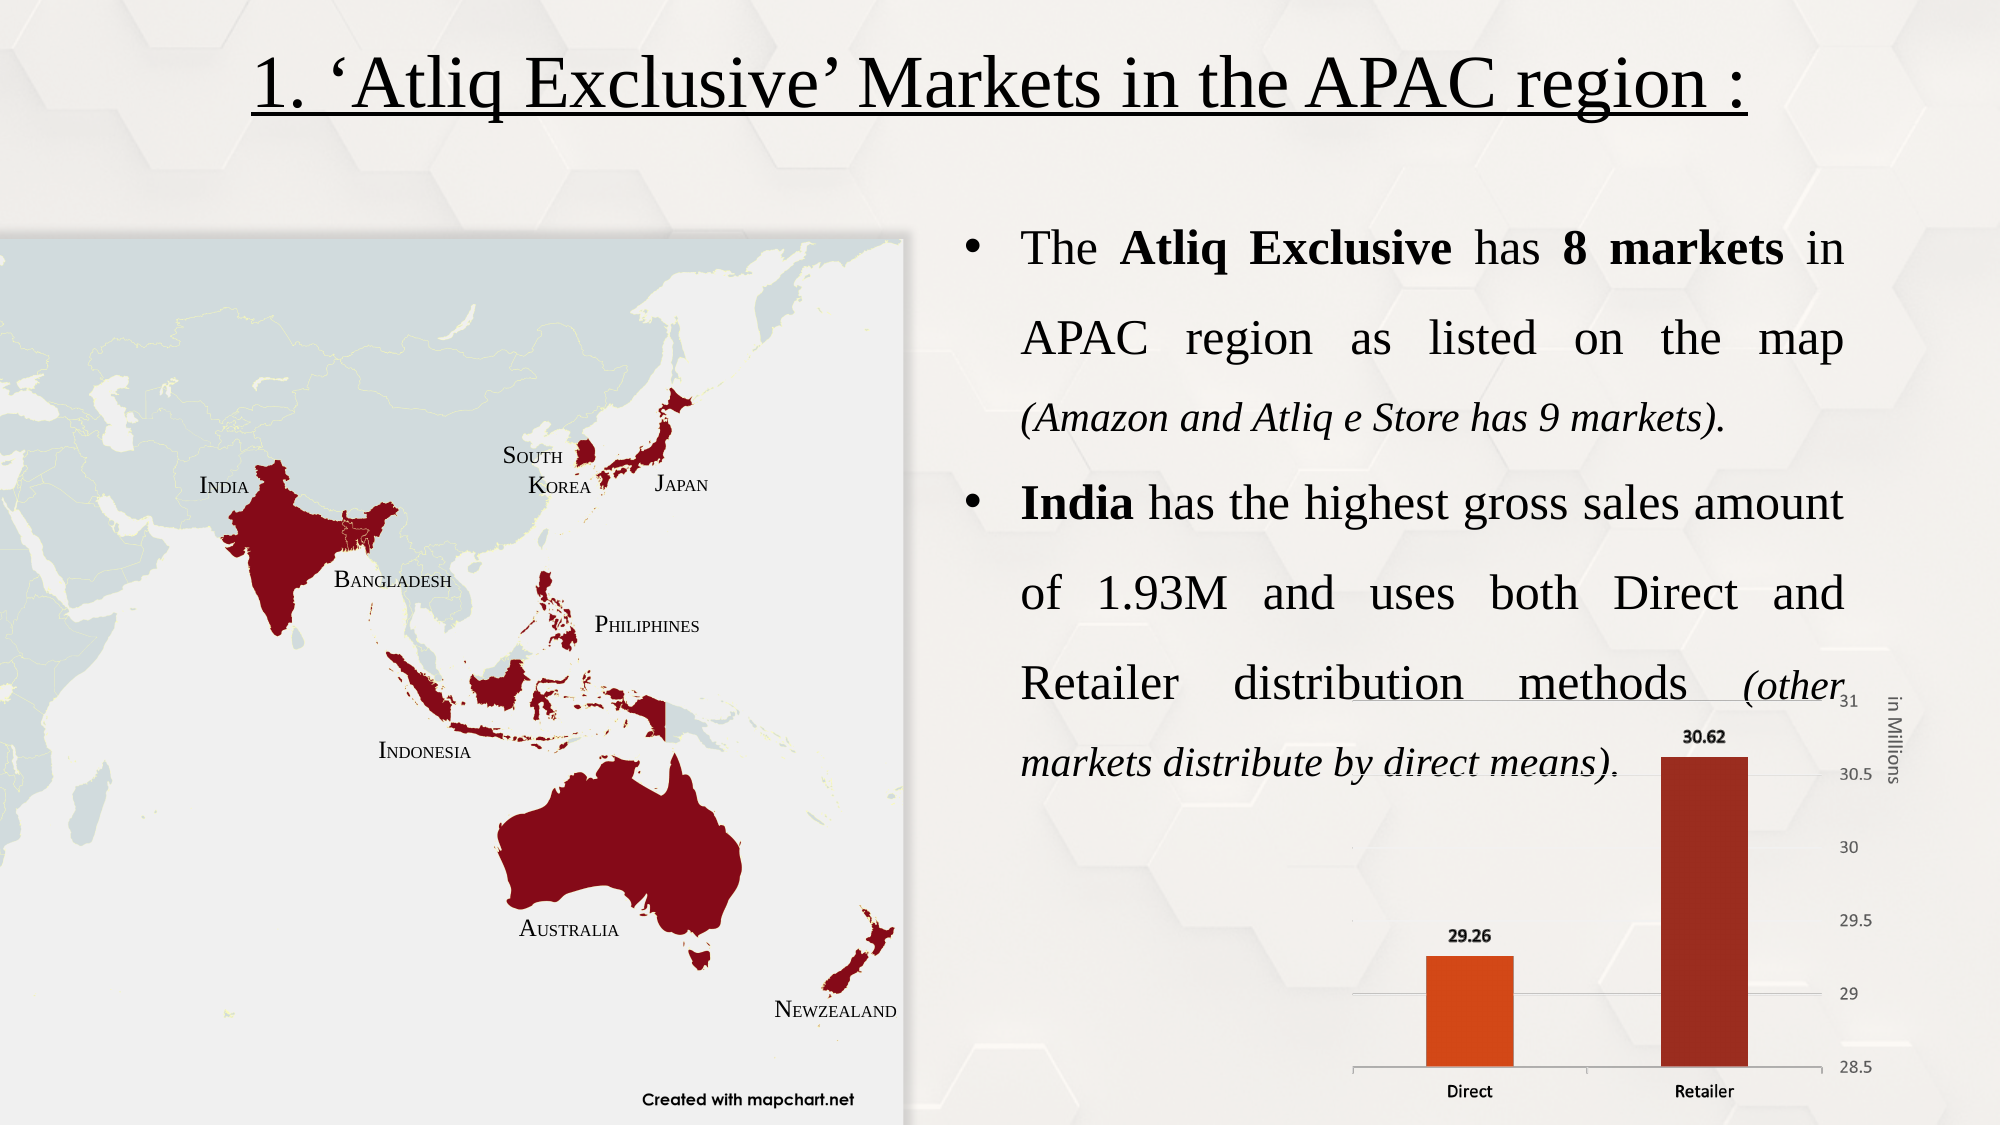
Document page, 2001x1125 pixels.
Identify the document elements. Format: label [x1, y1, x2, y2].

picture [0, 0, 2000, 1125]
text_box [0, 239, 1097, 1125]
